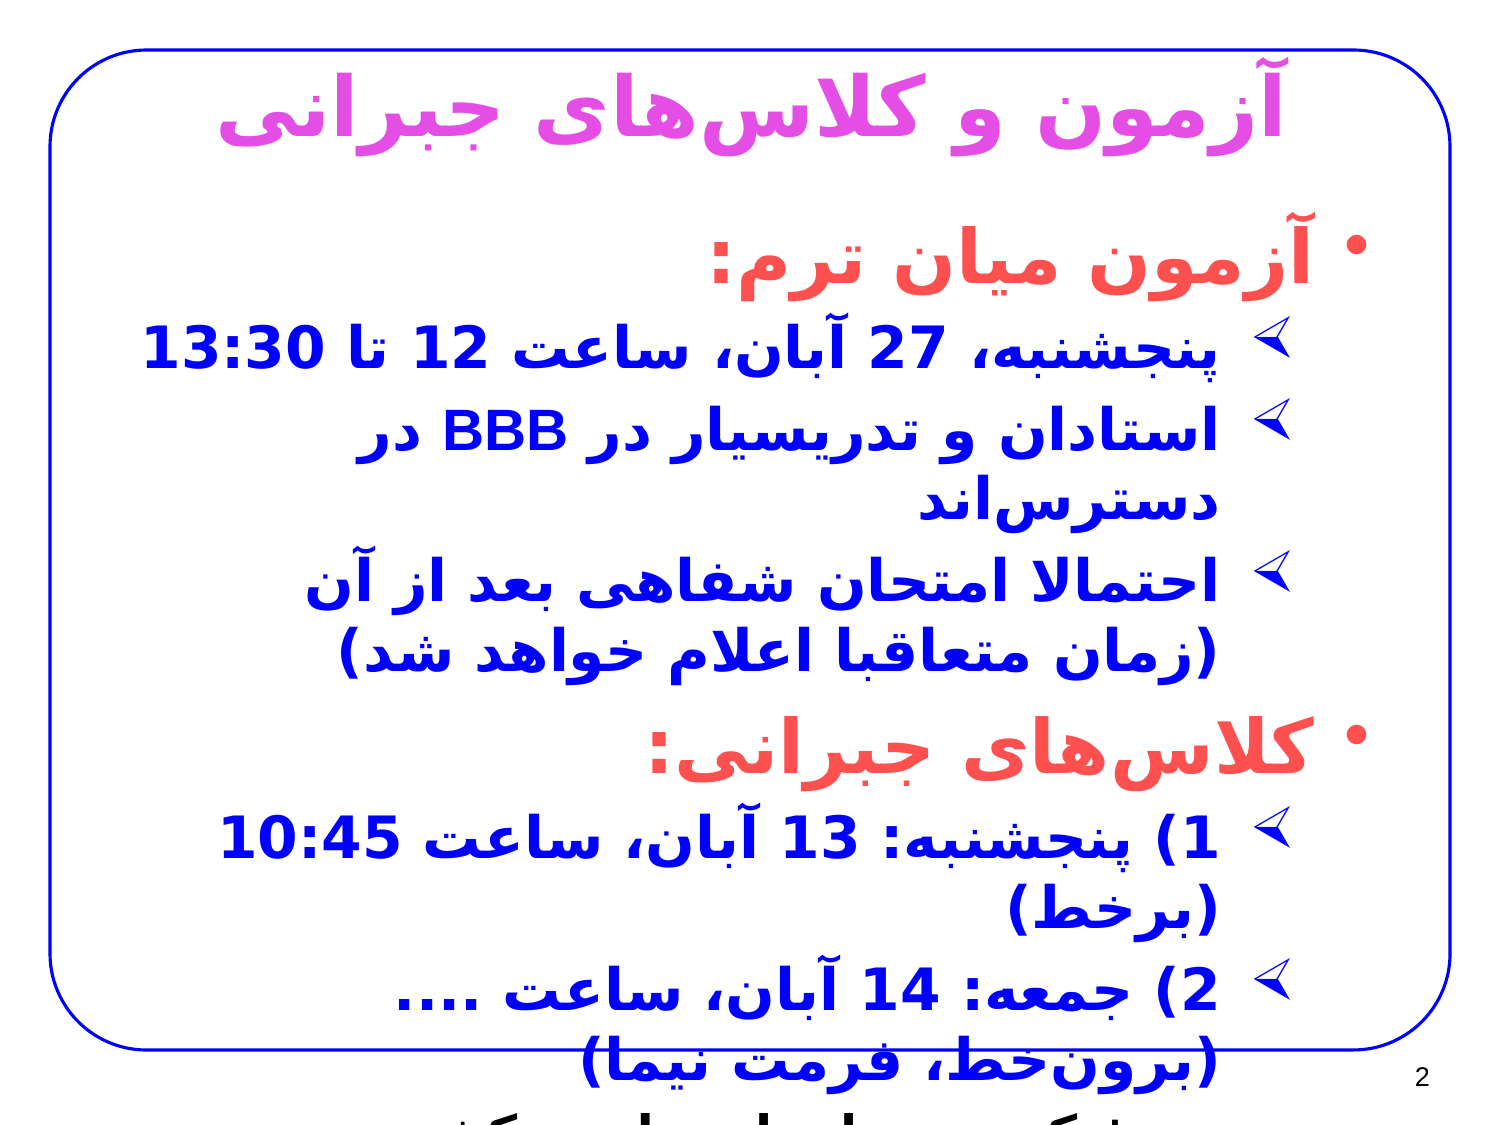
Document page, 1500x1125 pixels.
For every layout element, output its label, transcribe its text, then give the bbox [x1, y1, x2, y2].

list آزمون میان ترم: پنجشنبه، 27 آبان، ساعت 12 تا 13:30 استادان و تدریسیار در BBB در دسترس‌اند احتمالا امتحان شفاهی بعد از آن (زمان متعاقبا اعلام خواهد شد) کلاس‌های جبرانی: 1) پنجشنبه: 13 آبان، ساعت 10:45 (برخط) 2) جمعه: 14 آبان، ساعت .... (برون‌خط، فرمت نیما) + کوییز در ابتدای جلسه یکشنبه [112, 200, 1388, 963]
title آزمون و کلاس‌های جبرانی [113, 66, 1389, 140]
slide_number 2 [1352, 1047, 1444, 1103]
